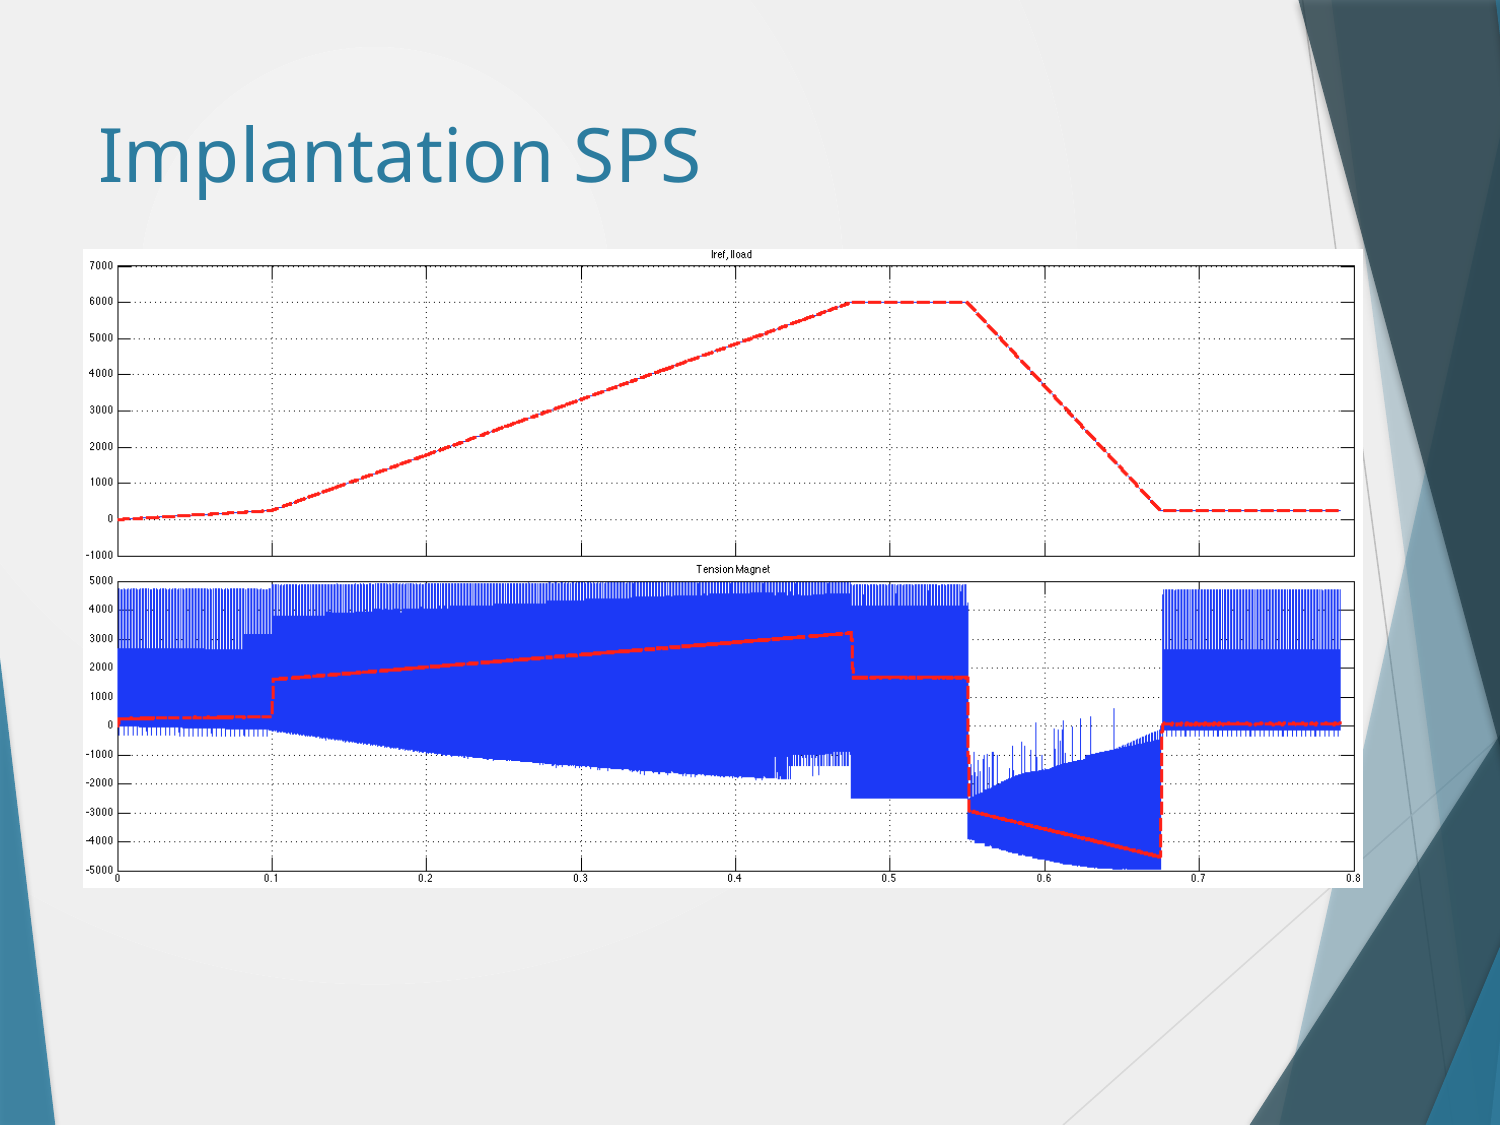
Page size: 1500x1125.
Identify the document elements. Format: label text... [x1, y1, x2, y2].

title Implantation SPS [83, 99, 1141, 249]
picture [82, 249, 1363, 888]
